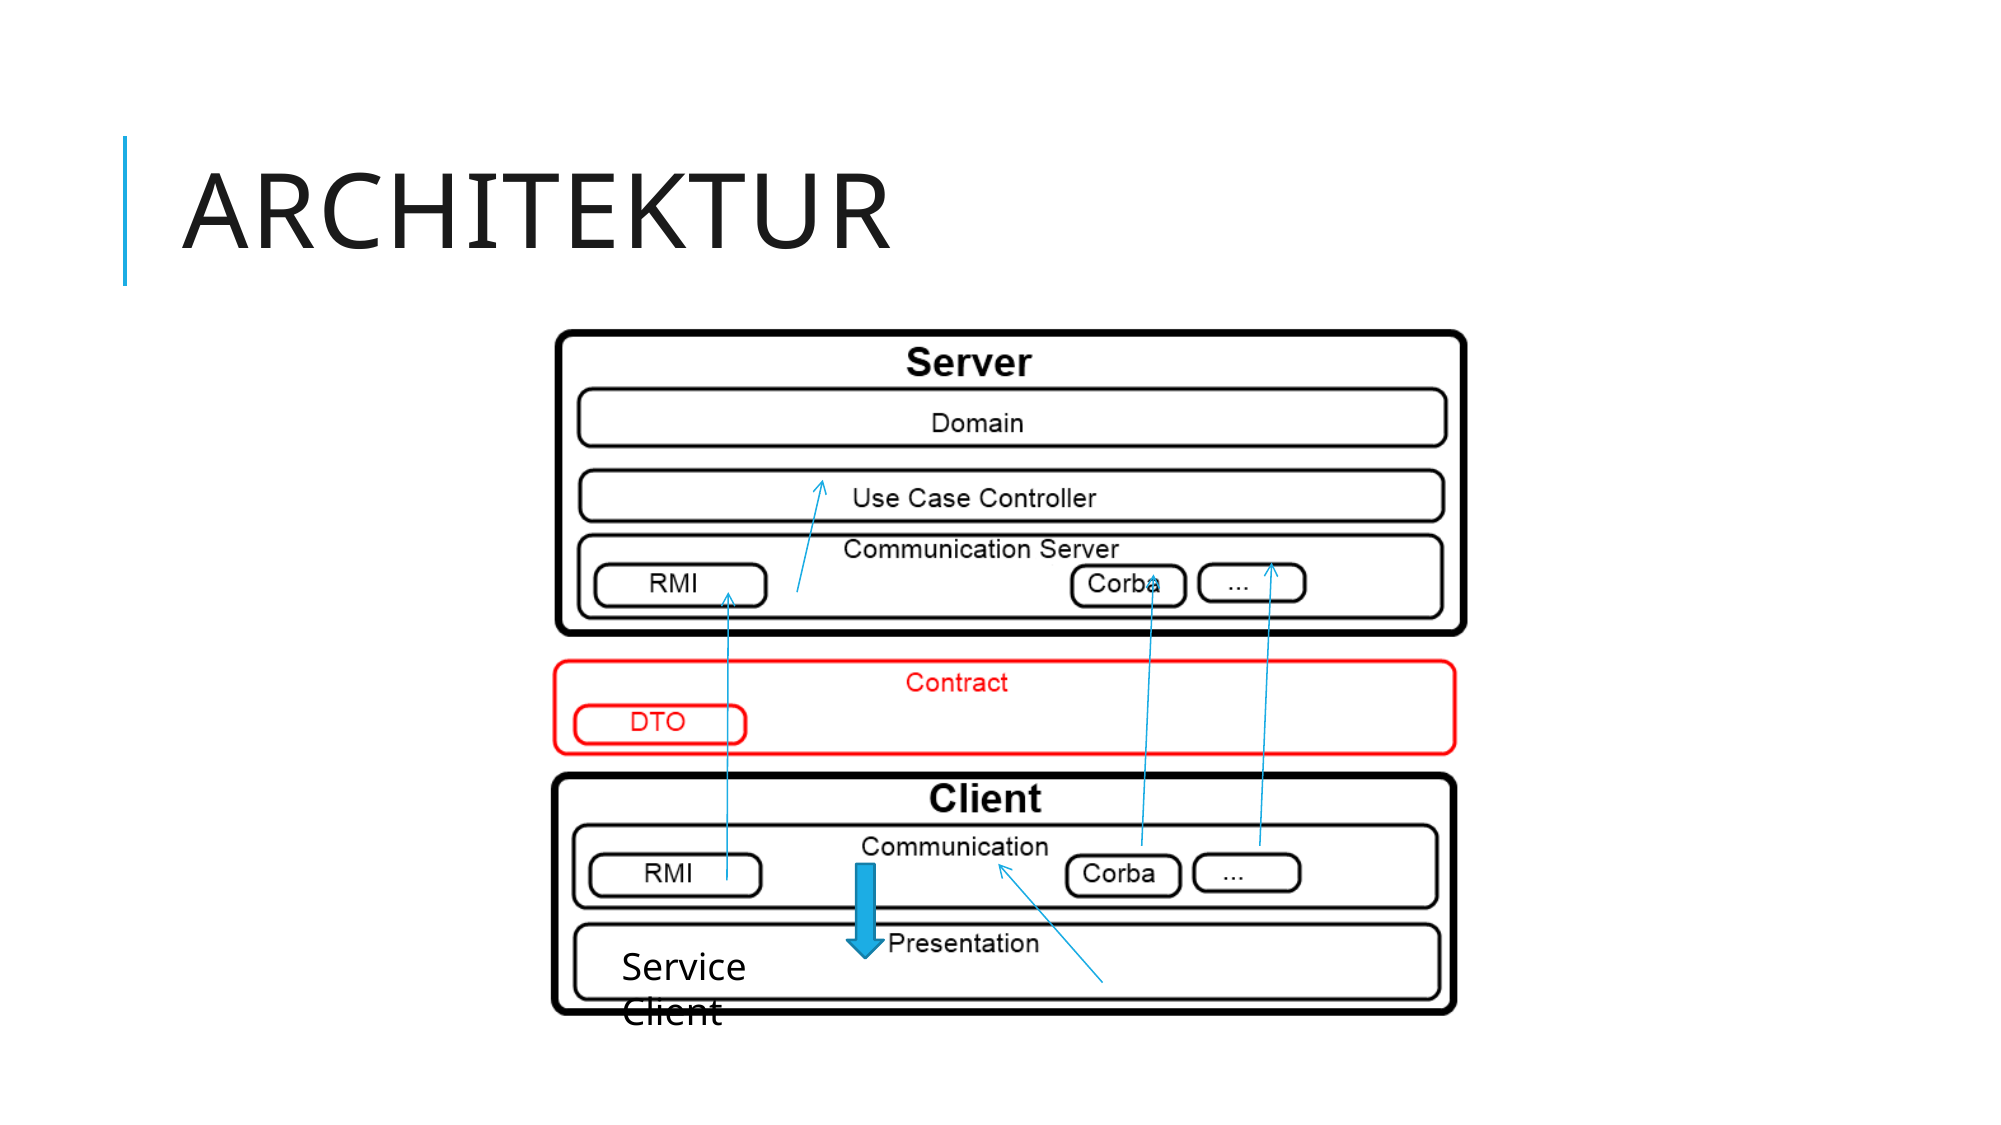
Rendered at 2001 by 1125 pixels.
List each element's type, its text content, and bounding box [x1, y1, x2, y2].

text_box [1141, 574, 1154, 847]
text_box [796, 479, 824, 593]
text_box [1259, 562, 1272, 847]
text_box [997, 863, 1103, 983]
title Architektur [168, 96, 1763, 342]
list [504, 272, 1522, 1036]
